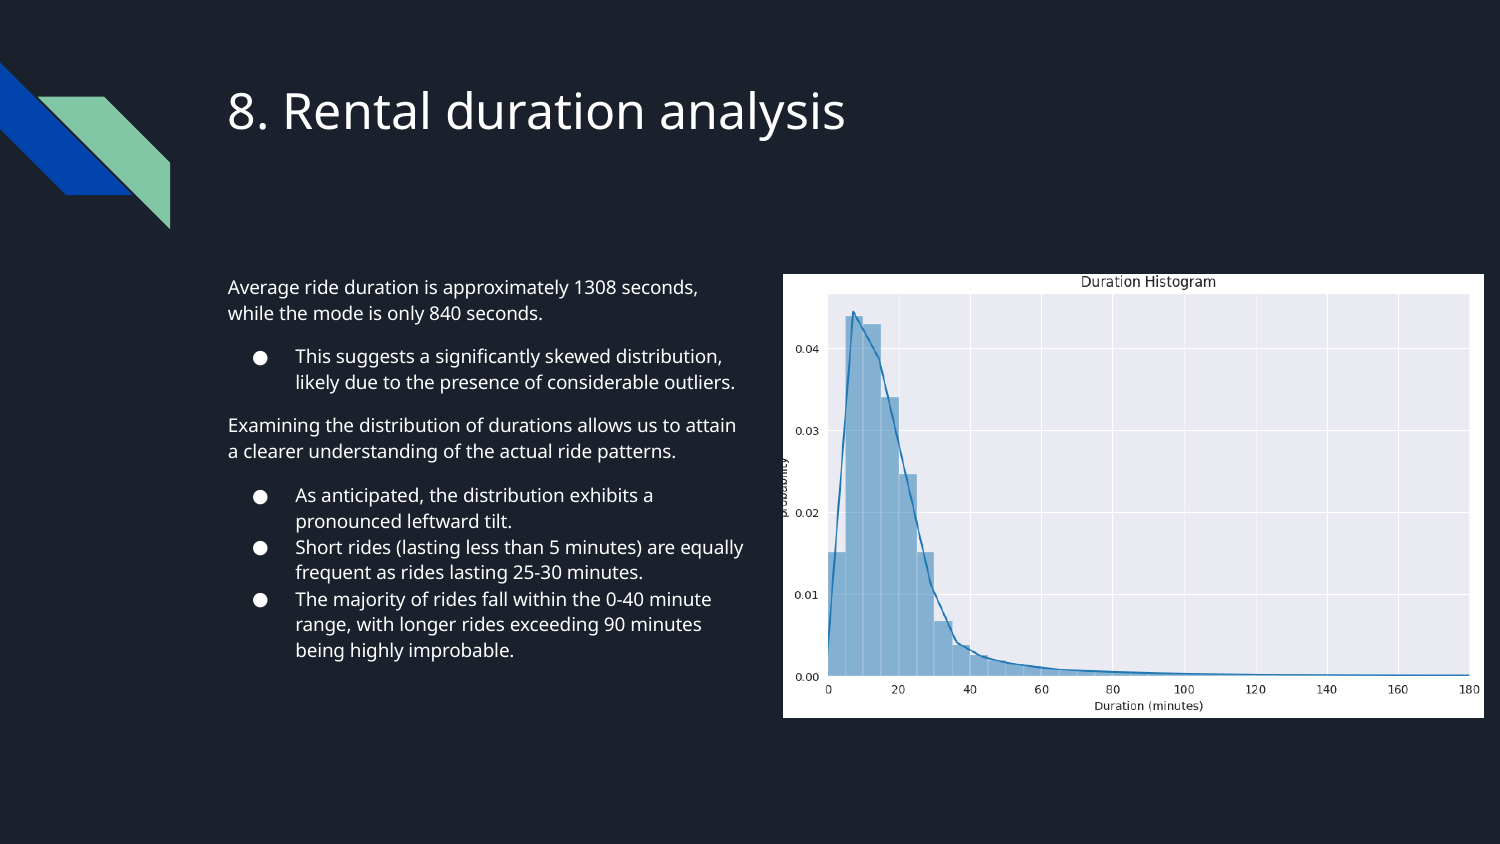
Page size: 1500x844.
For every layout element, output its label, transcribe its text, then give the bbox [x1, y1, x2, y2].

title 8. Rental duration analysis [212, 64, 1368, 215]
picture [782, 273, 1484, 718]
list Average ride duration is approximately 1308 seconds, while the mode is only 840 seconds. This suggests a significantly skewed distribution, likely due to the presence of considerable outliers. Examining the distribution of durations allows us to attain a clearer understanding of the actual ride patterns. As anticipated, the distribution exhibits a pronounced leftward tilt. Short rides (lasting less than 5 minutes) are equally frequent as rides lasting 25-30 minutes. The majority of rides fall within the 0-40 minute range, with longer rides exceeding 90 minutes being highly improbable. [212, 257, 763, 735]
